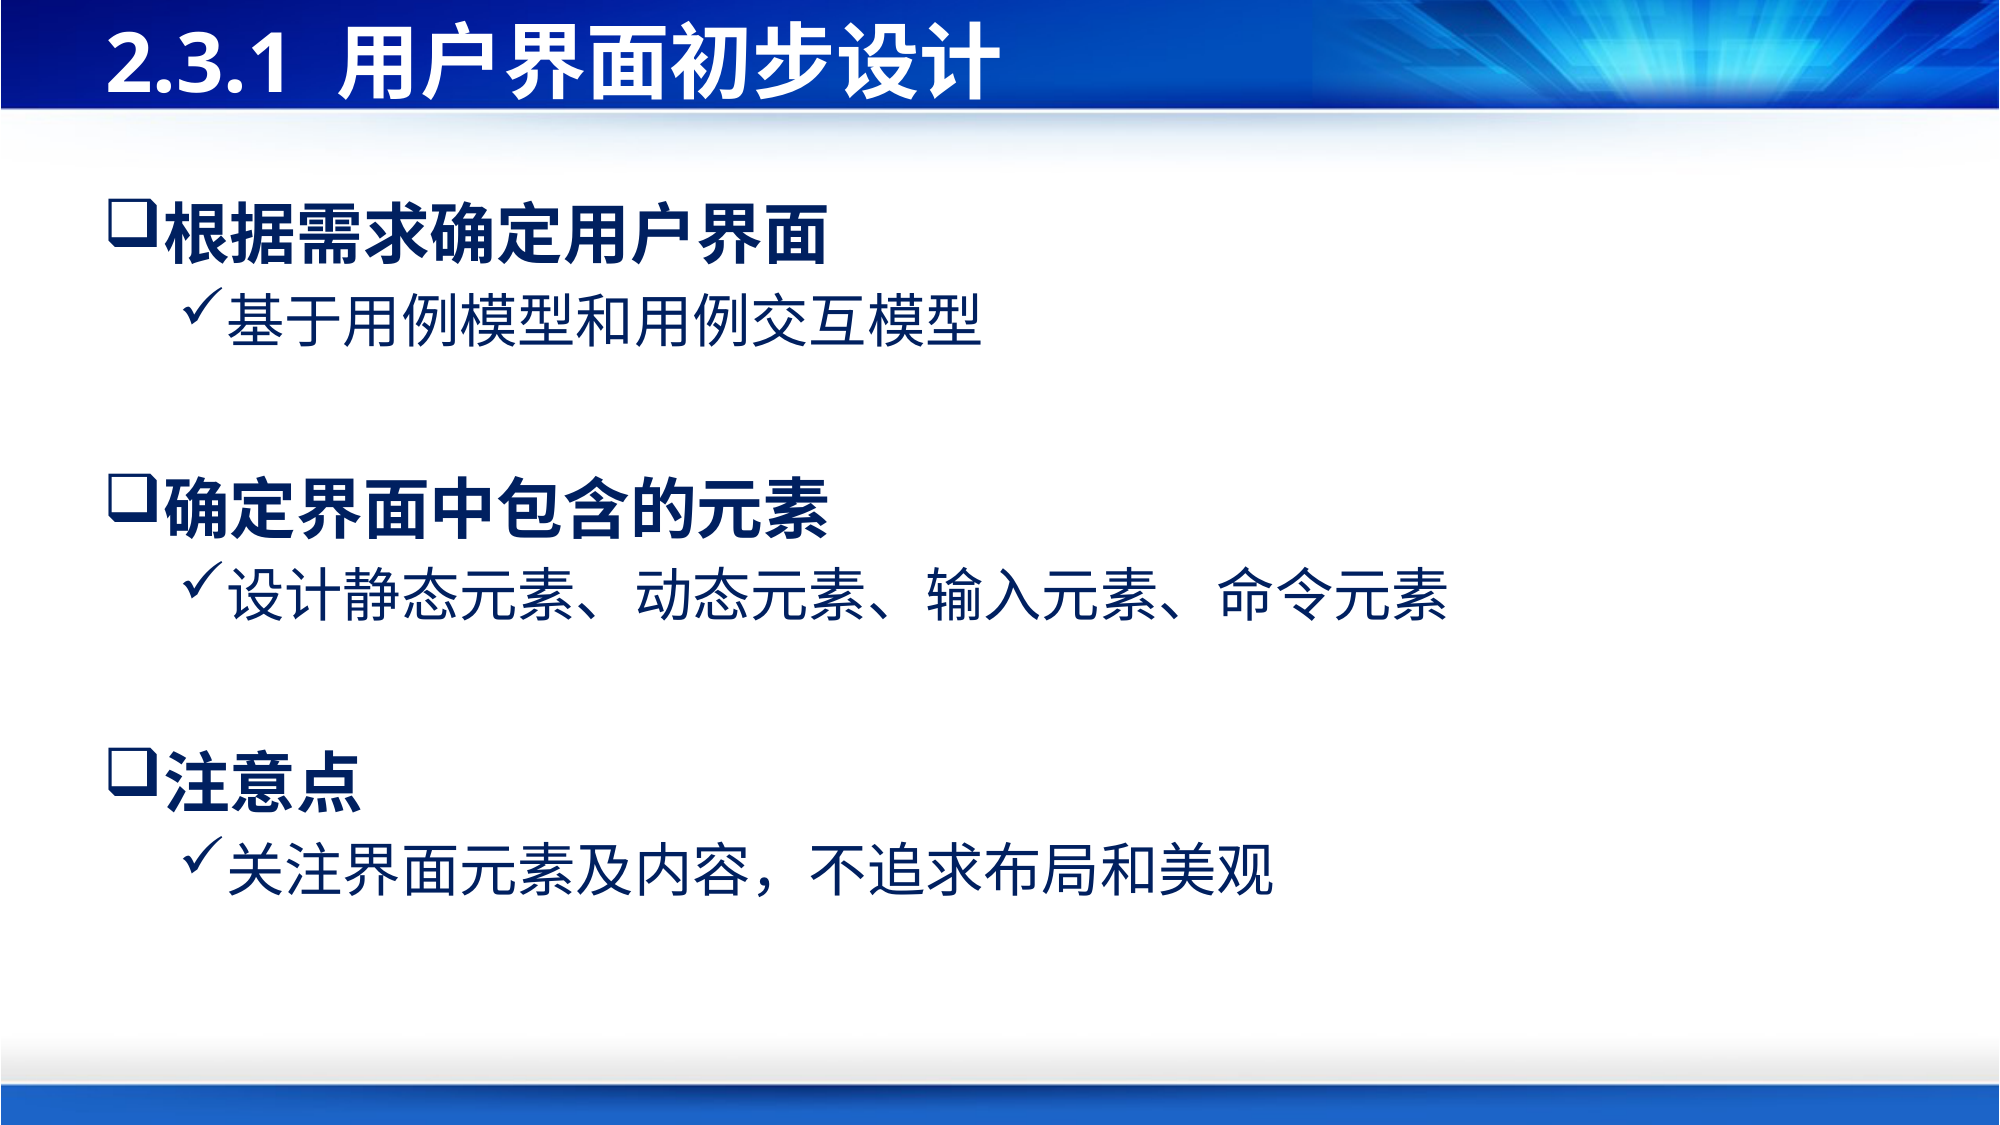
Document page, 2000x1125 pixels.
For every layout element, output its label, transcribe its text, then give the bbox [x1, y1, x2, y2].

picture [1, 0, 1999, 1125]
list 根据需求确定用户界面 基于用例模型和用例交互模型 确定界面中包含的元素 设计静态元素、动态元素、输入元素、命令元素 注意点 关注界面元素及内容，不追求布局和美观 [88, 184, 1880, 1012]
title 2.3.1 用户界面初步设计 [90, 1, 1880, 118]
